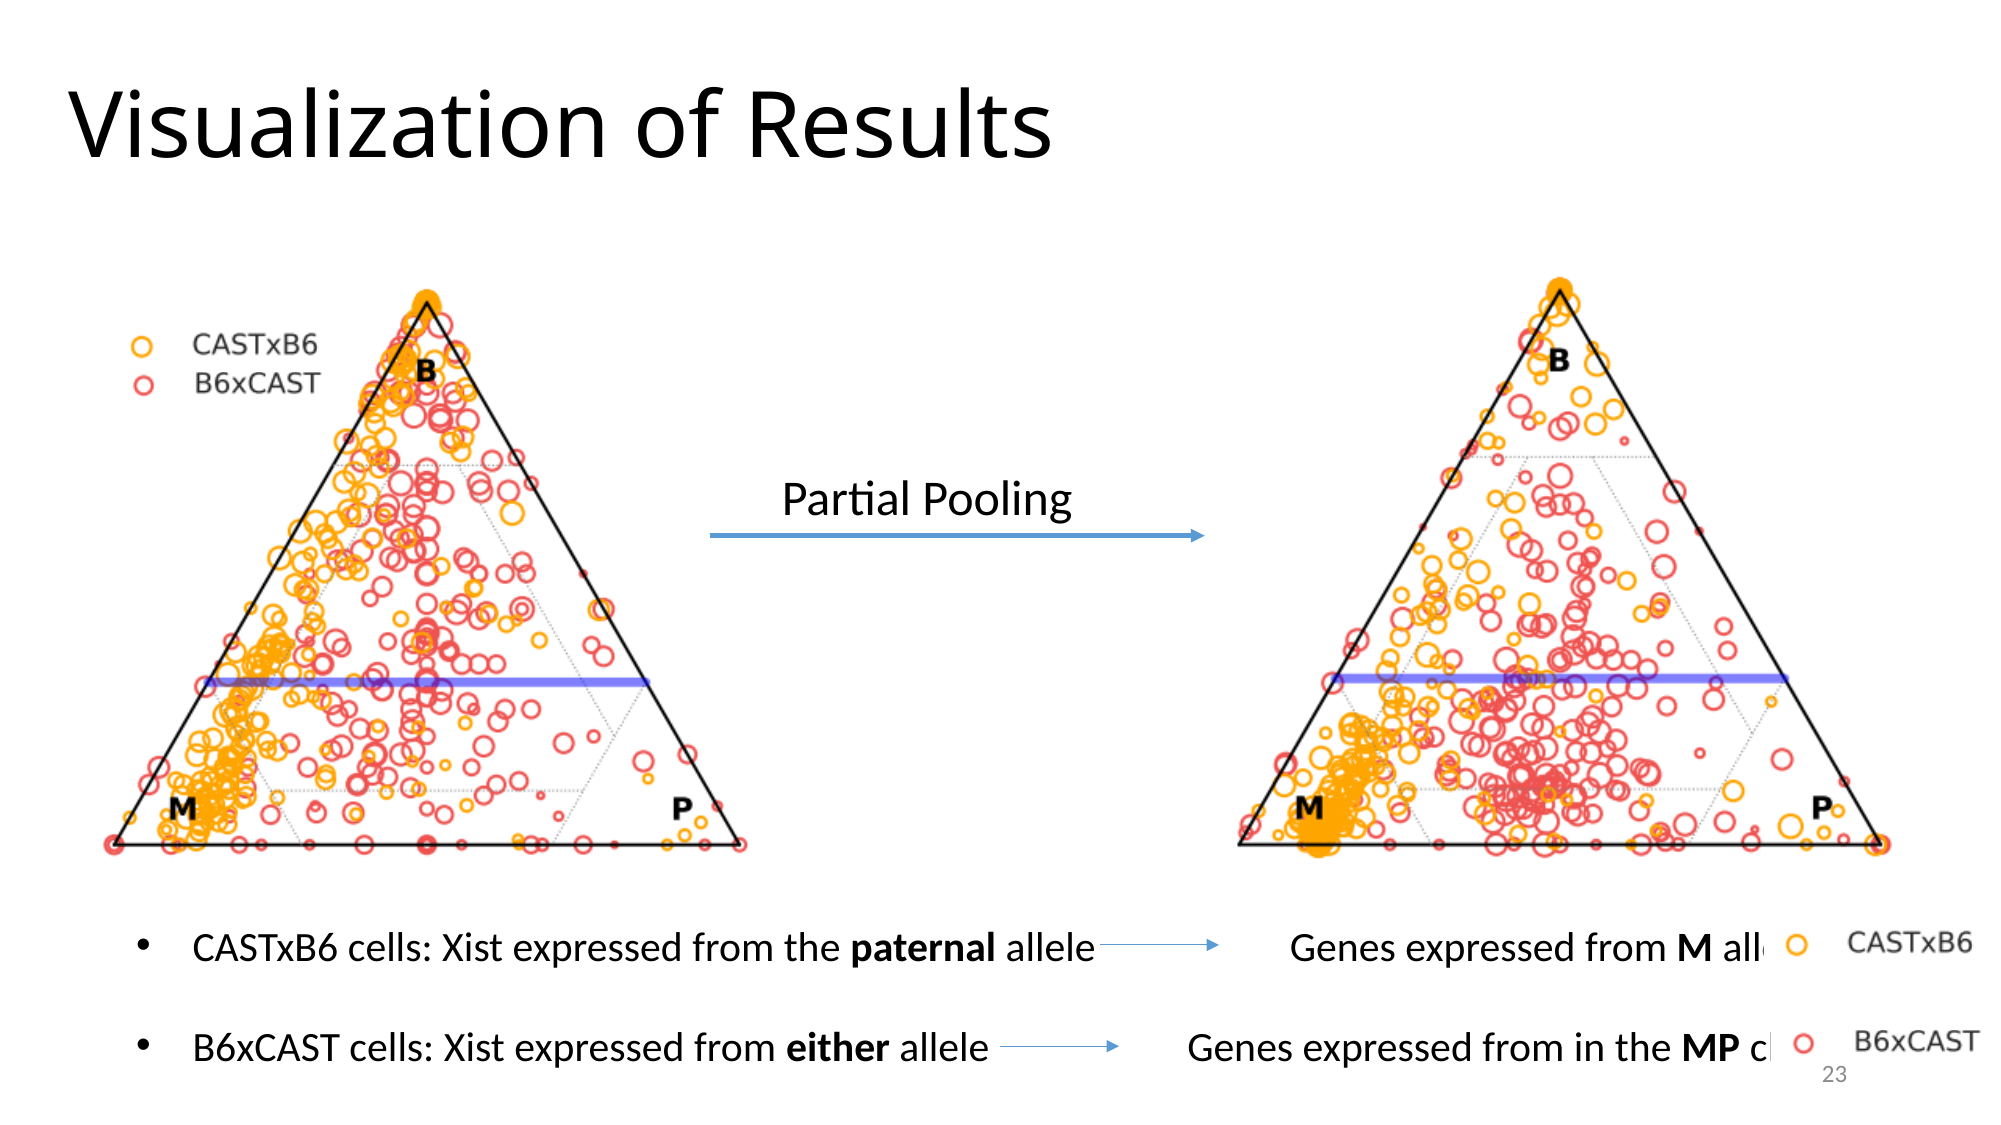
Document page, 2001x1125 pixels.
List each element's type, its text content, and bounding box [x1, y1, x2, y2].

text_box CASTxB6 cells: Xist expressed from the paternal allele Genes expressed from M allele B6xCAST cells: Xist expressed from either allele Genes expressed from in the MP class [121, 911, 1898, 1125]
slide_number 23 [1412, 1042, 1863, 1103]
picture [1770, 1030, 2000, 1062]
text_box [1219, 247, 1898, 886]
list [102, 271, 750, 891]
text_box Partial Pooling [767, 457, 1171, 533]
text_box Visualization of Results [53, 35, 1951, 186]
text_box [108, 326, 341, 404]
picture [1763, 924, 1994, 966]
